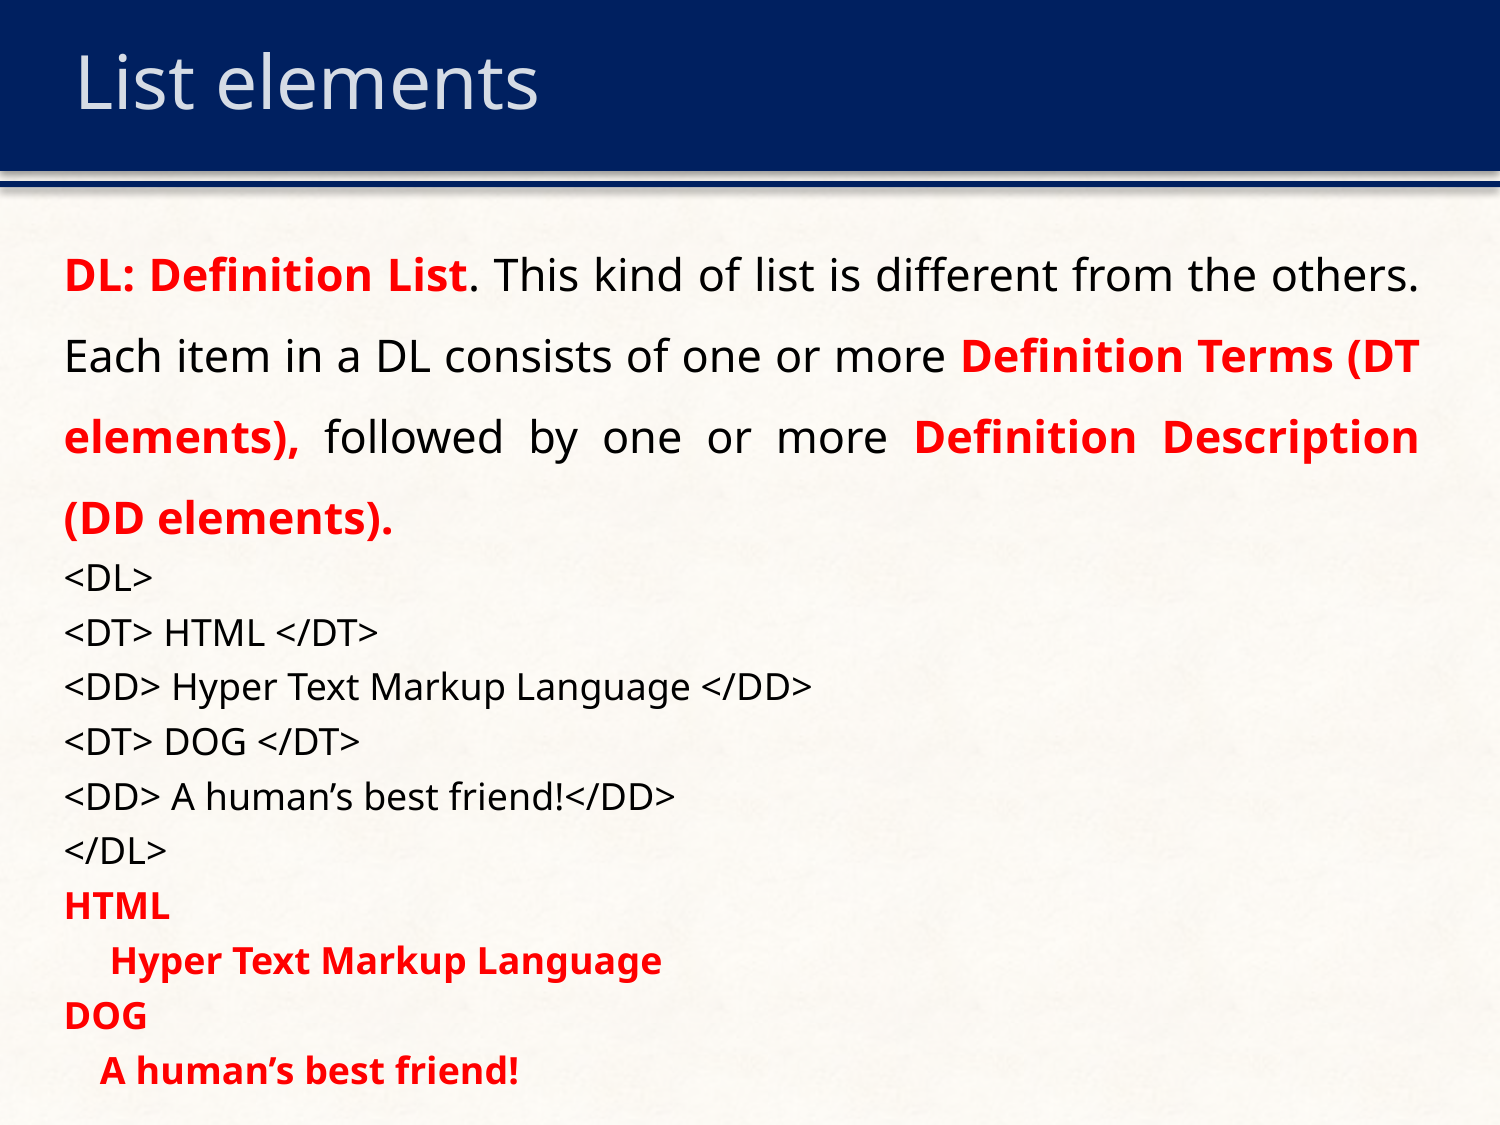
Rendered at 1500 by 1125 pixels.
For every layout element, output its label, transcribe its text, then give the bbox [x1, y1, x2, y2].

title List elements [59, 0, 1500, 171]
list DL: Definition List. This kind of list is different from the others. Each item in a DL consists of one or more Definition Terms (DT elements), followed by one or more Definition Description (DD elements). <DL> <DT> HTML </DT> <DD> Hyper Text Markup Language </DD> <DT> DOG </DT> <DD> A human’s best friend!</DD> </DL> HTML Hyper Text Markup Language DOG A human’s best friend! [48, 212, 1436, 1108]
